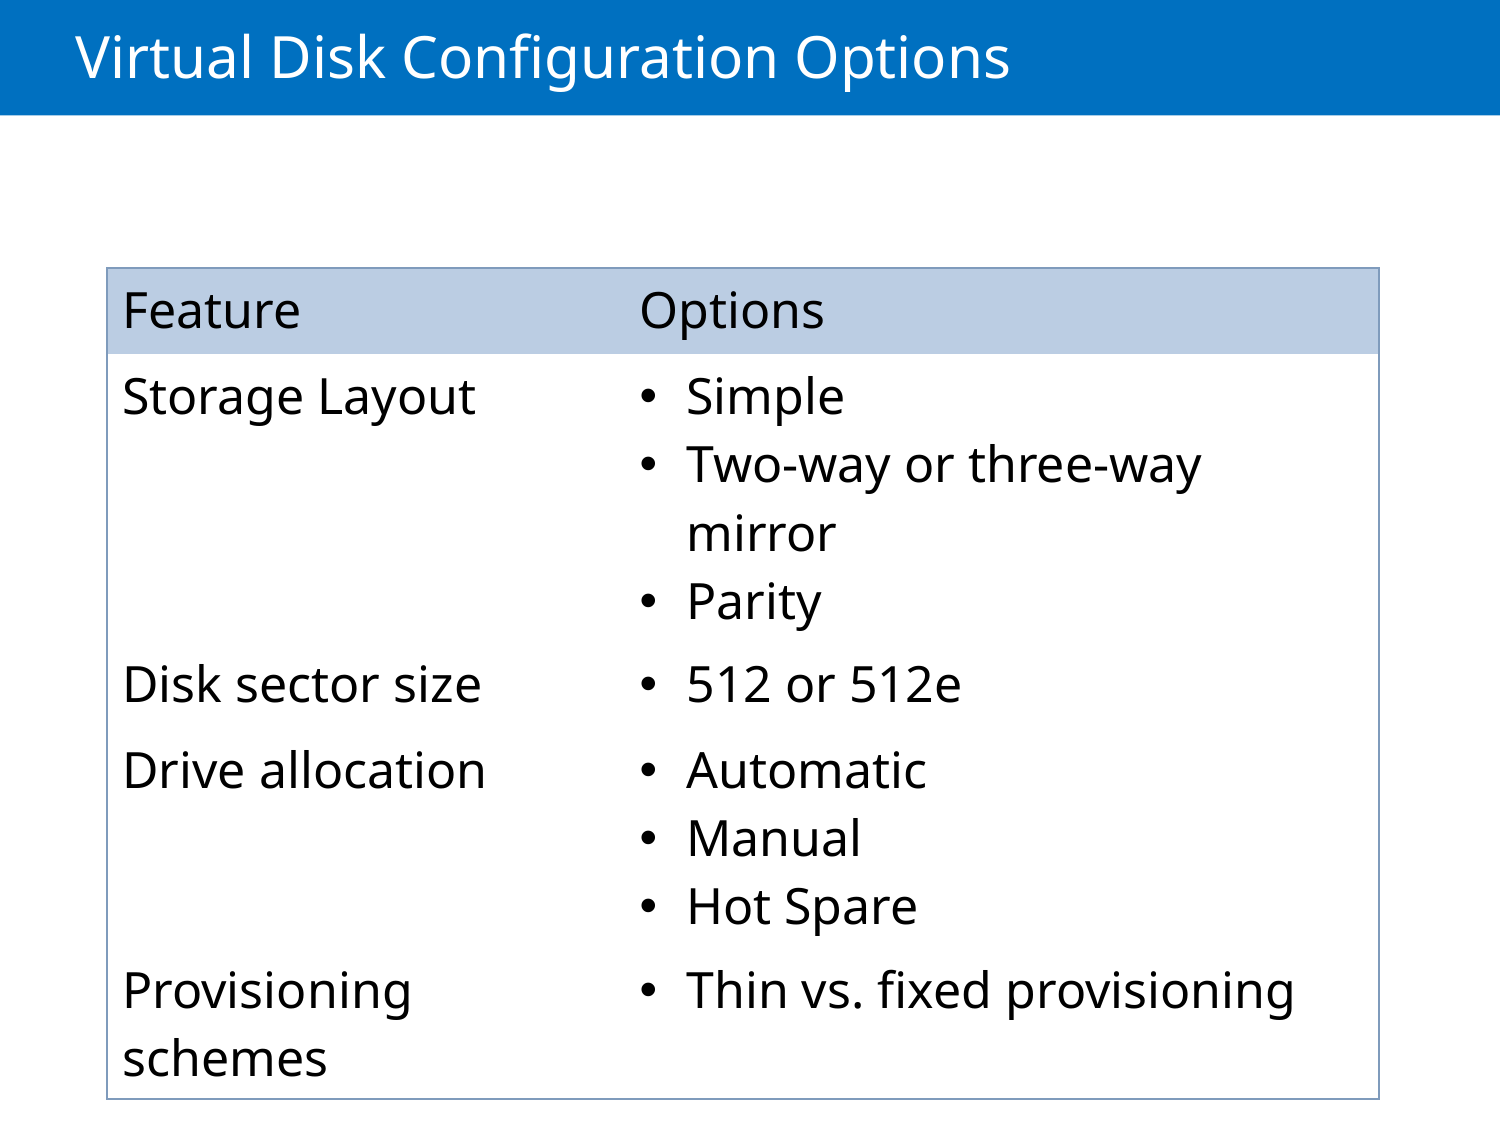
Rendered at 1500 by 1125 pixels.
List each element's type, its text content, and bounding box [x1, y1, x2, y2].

table_cell 512 or 512e [625, 642, 1378, 727]
table_cell Thin vs. fixed provisioning [625, 947, 1378, 1098]
table_cell Simple Two-way or three-way mirror Parity [625, 354, 1378, 642]
table_cell Automatic Manual Hot Spare [625, 727, 1378, 947]
table_cell Storage Layout [108, 354, 625, 642]
table_cell Disk sector size [108, 642, 625, 727]
table_header Options [625, 269, 1378, 354]
table_header Feature [108, 269, 625, 354]
table_cell Drive allocation [108, 727, 625, 947]
table_cell Provisioning schemes [108, 947, 625, 1098]
title Virtual Disk Configuration Options [75, 0, 1351, 122]
